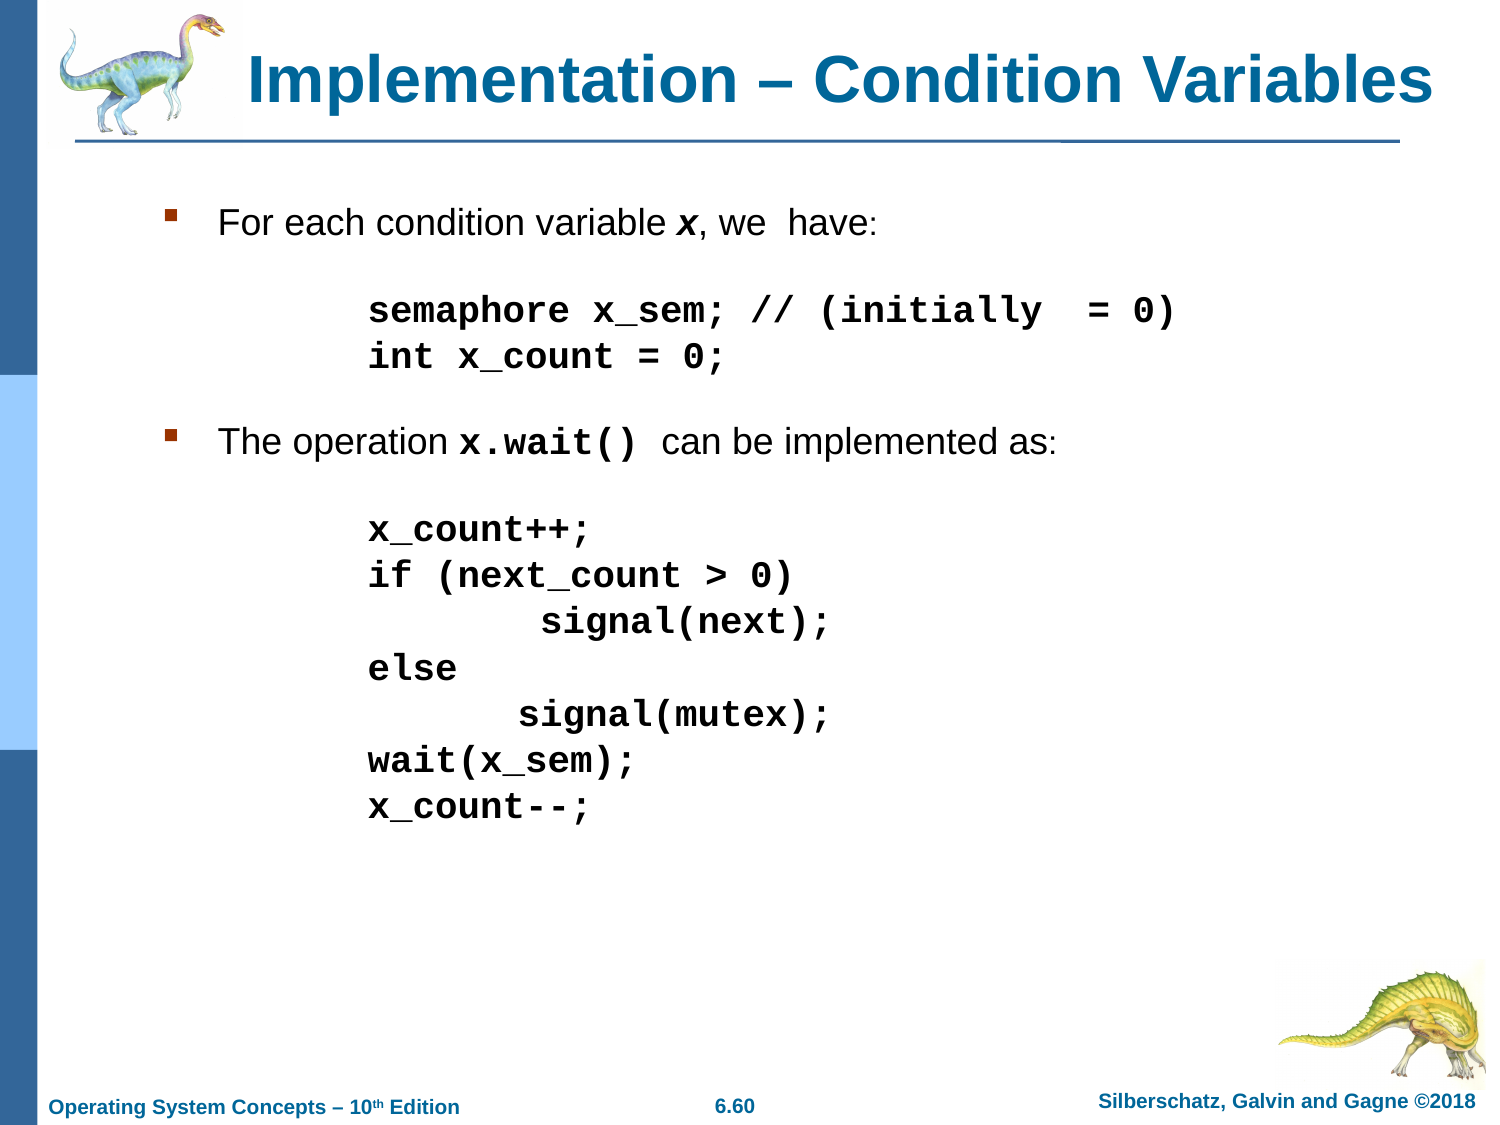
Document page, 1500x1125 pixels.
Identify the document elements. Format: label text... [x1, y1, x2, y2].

list For each condition variable x, we have: semaphore x_sem; // (initially = 0) int x_count = 0; The operation x.wait() can be implemented as: x_count++; if (next_count > 0) signal(next); else signal(mutex); wait(x_sem); x_count--; [146, 195, 1434, 939]
picture [46, 0, 243, 149]
title Implementation – Condition Variables [158, 28, 1500, 123]
picture [1275, 959, 1486, 1090]
